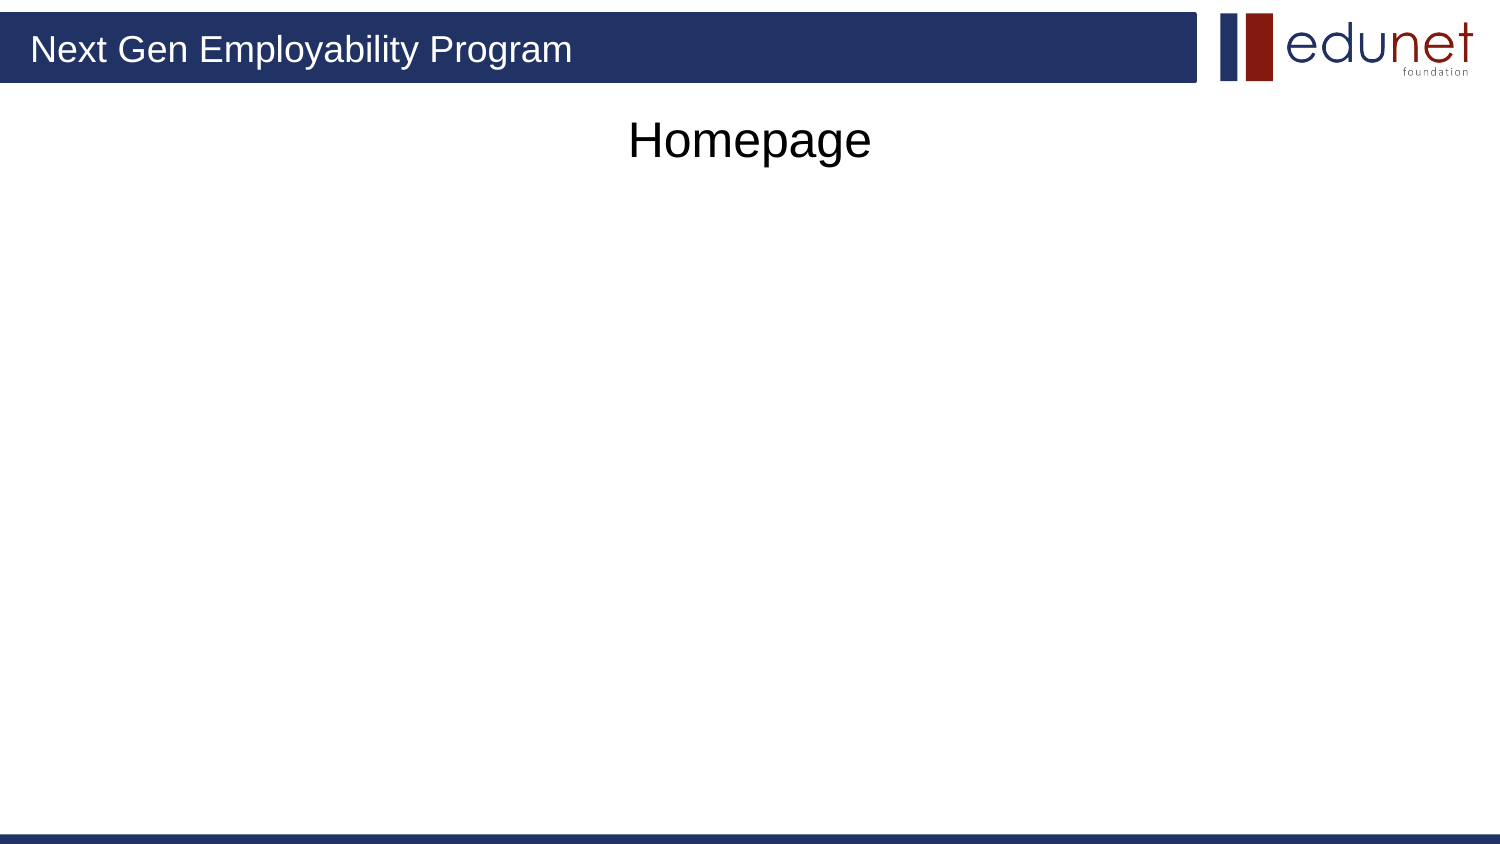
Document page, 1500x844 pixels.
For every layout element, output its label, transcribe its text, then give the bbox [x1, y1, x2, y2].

picture [1279, 14, 1482, 83]
title Homepage [25, 100, 1475, 176]
